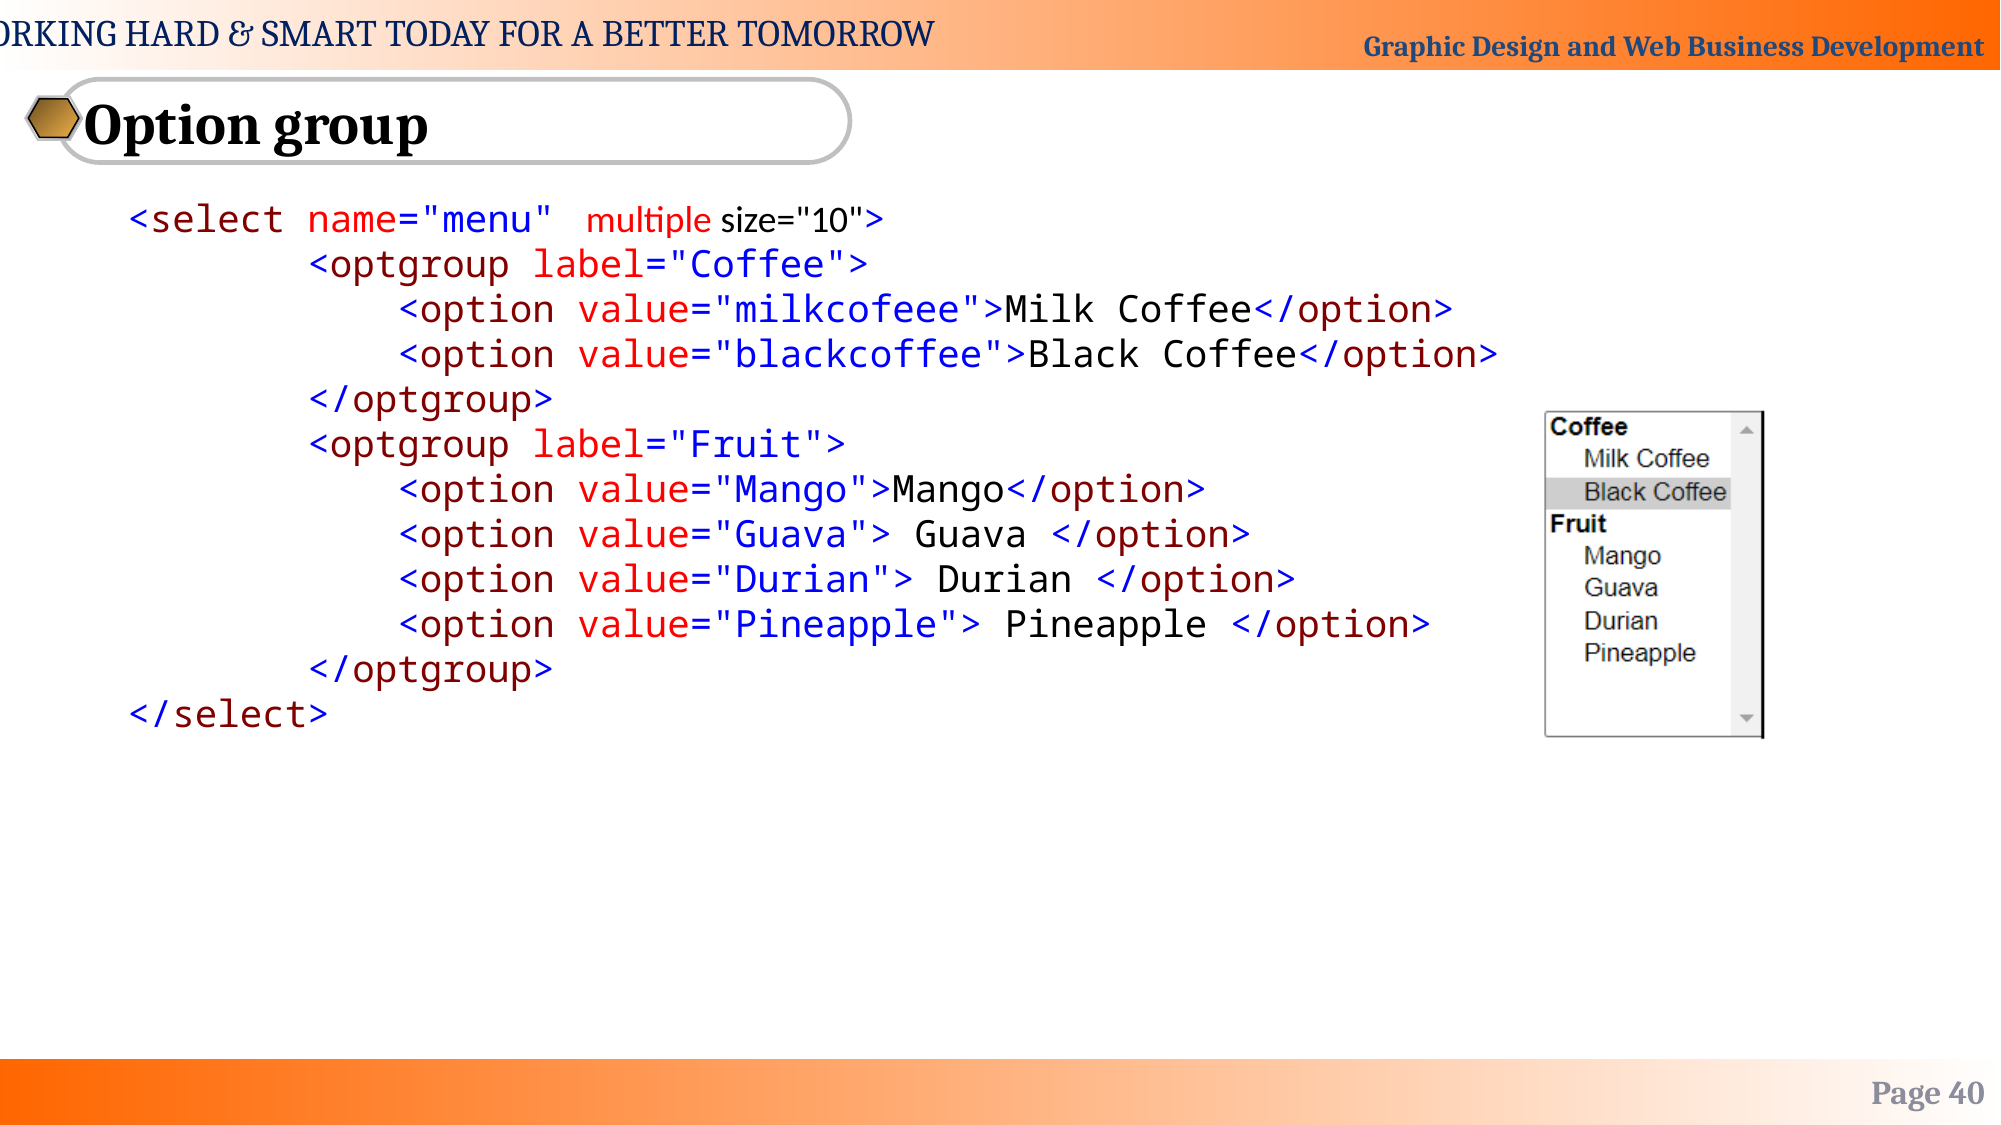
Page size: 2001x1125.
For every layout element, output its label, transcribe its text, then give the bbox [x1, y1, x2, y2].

text_box <select name="menu" multiple size="10"> <optgroup label="Coffee"> <option value="milkcofeee">Milk Coffee</option> <option value="blackcoffee">Black Coffee</option> </optgroup> <optgroup label="Fruit"> <option value="Mango">Mango</option> <option value="Guava"> Guava </option> <option value="Durian"> Durian </option> <option value="Pineapple"> Pineapple </option> </optgroup> </select> [112, 187, 1663, 743]
picture [1531, 399, 1813, 774]
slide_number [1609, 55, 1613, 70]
slide_number Page 2 [1609, 0, 1613, 36]
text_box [24, 78, 851, 163]
slide_number Page 40 [1533, 1060, 2000, 1121]
